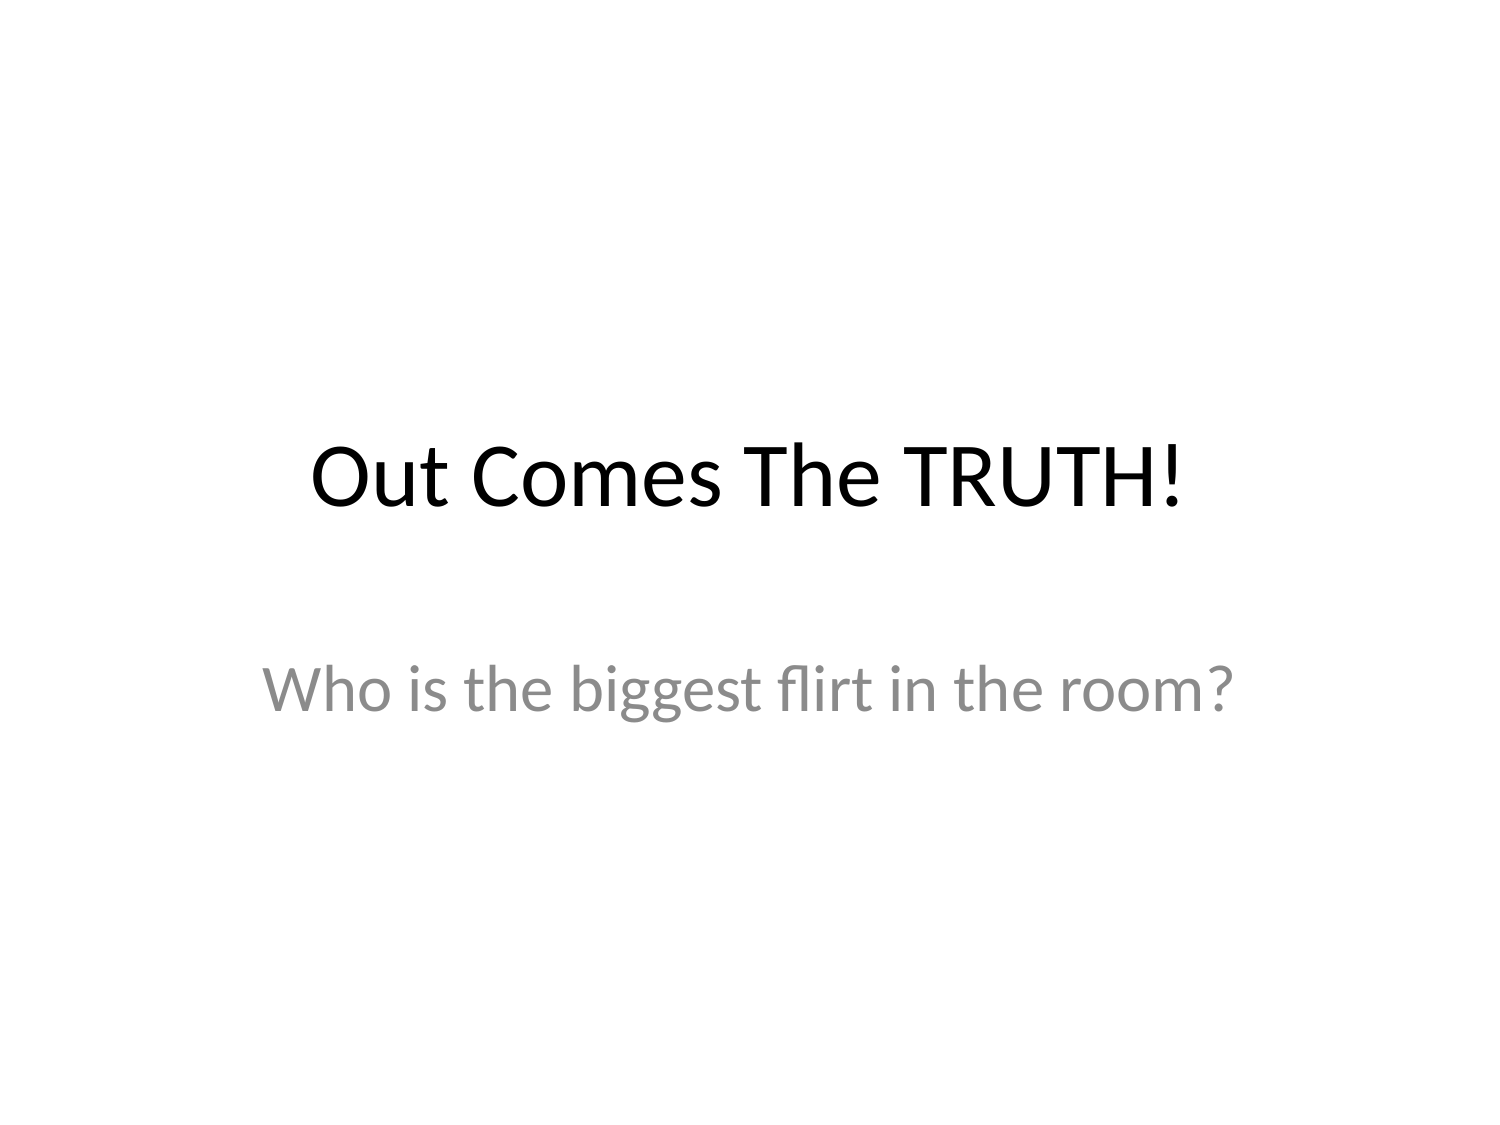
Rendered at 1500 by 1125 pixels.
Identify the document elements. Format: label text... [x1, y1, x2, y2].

title Out Comes The TRUTH! [112, 349, 1388, 591]
subtitle Who is the biggest flirt in the room? [225, 637, 1275, 925]
